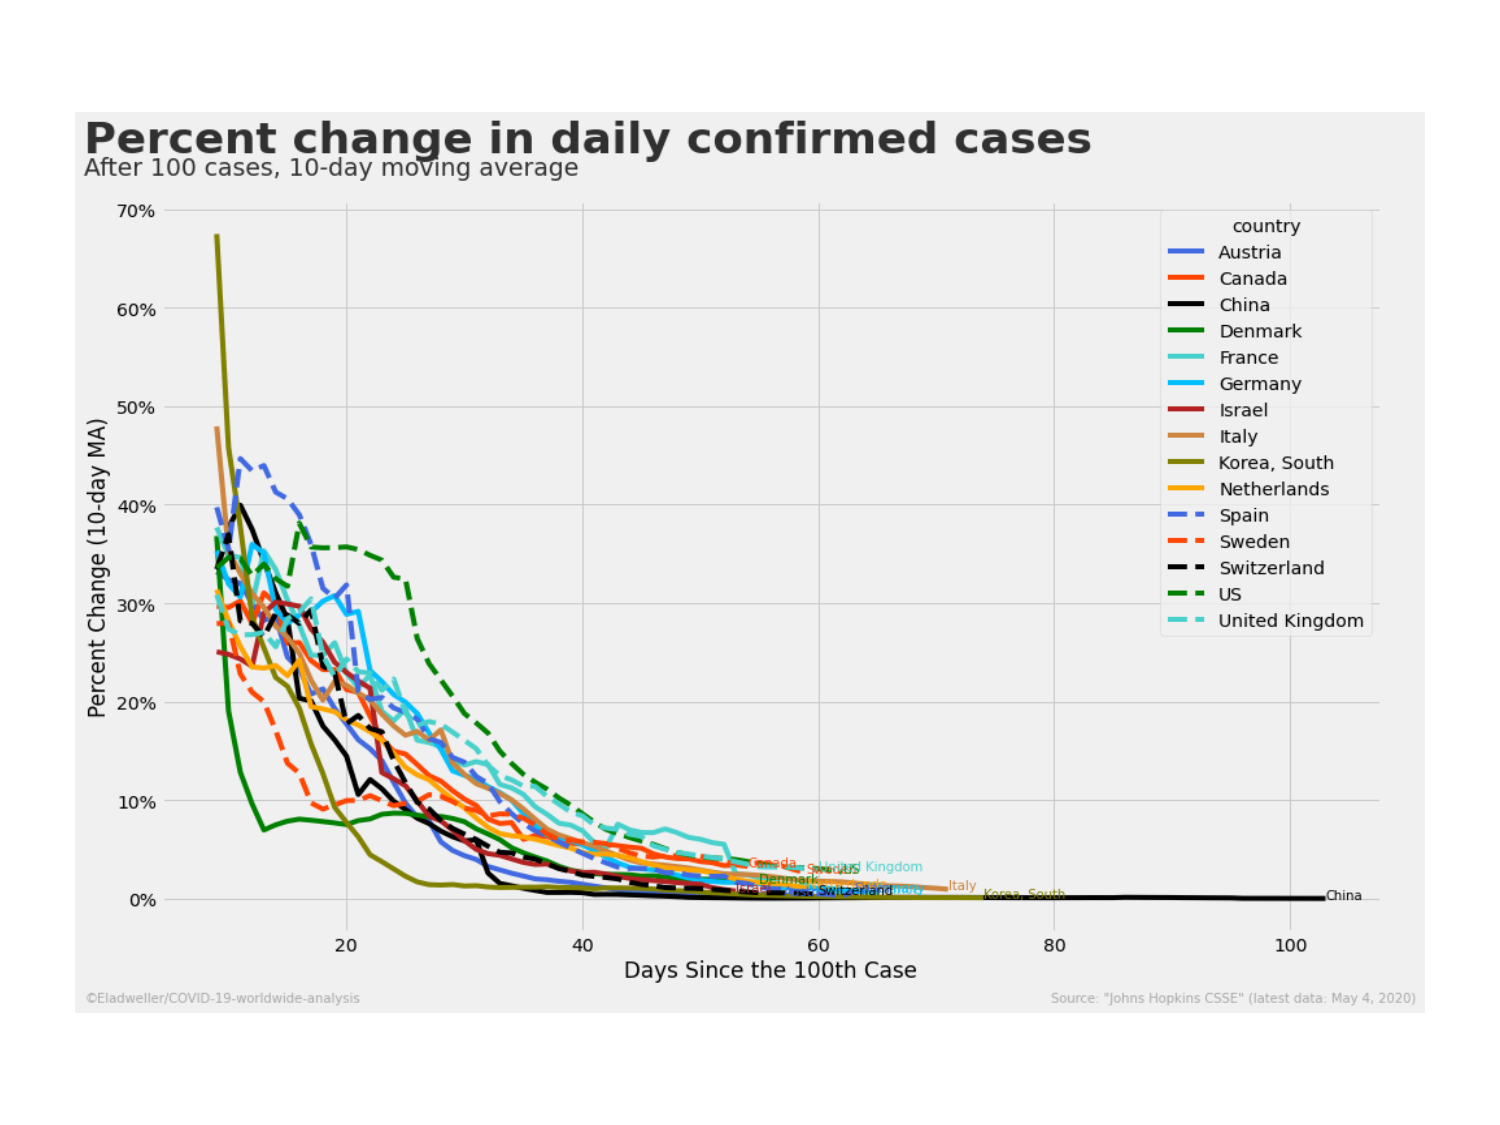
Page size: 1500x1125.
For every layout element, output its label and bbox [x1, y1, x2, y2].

picture [74, 112, 1426, 1013]
